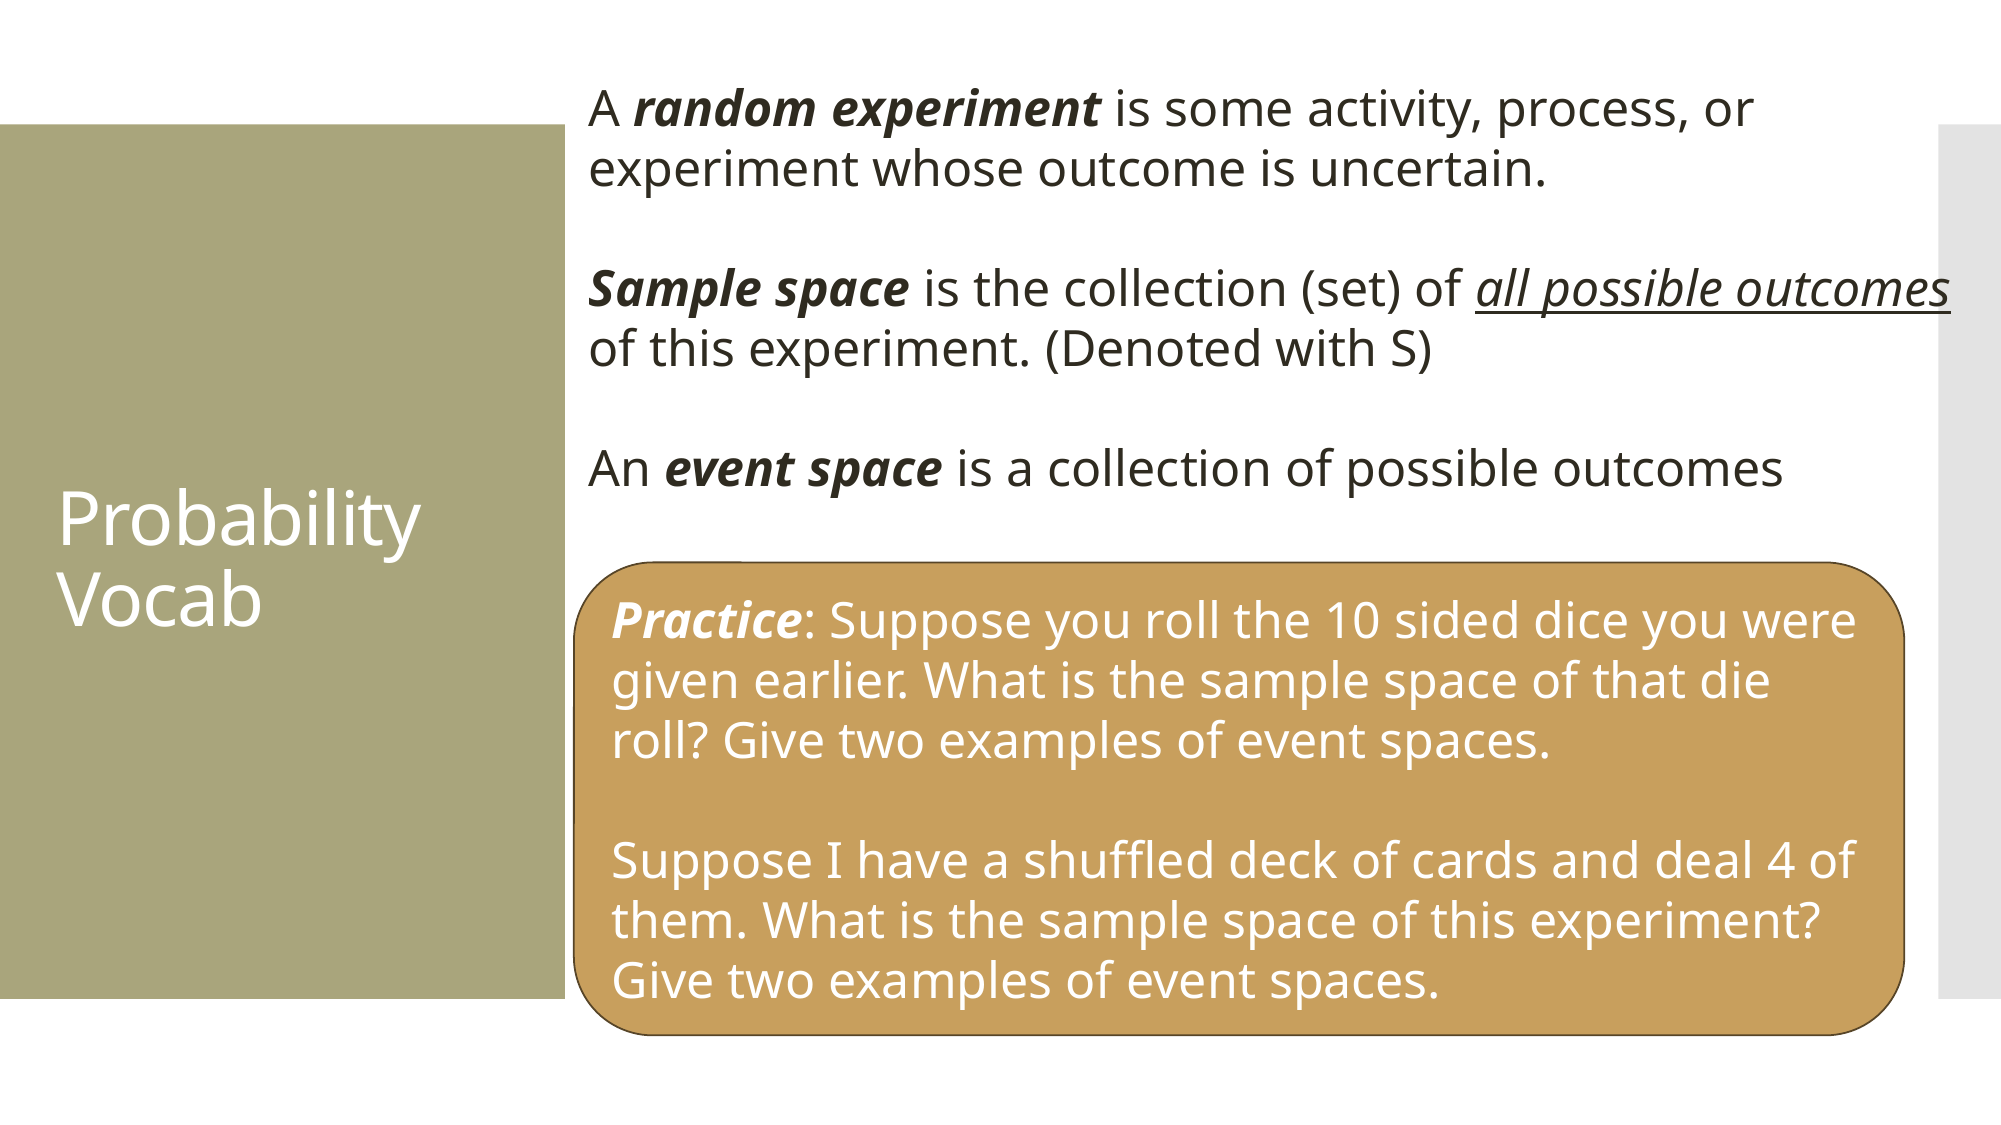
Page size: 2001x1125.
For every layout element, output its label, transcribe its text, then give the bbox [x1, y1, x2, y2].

title Probability Vocab [41, 184, 525, 940]
text_box Practice: Suppose you roll the 10 sided dice you were given earlier. What is the sample space of that die roll? Give two examples of event spaces. Suppose I have a shuffled deck of cards and deal 4 of them. What is the sample space of this experiment? Give two examples of event spaces. [572, 561, 1906, 1037]
text_box A random experiment is some activity, process, or experiment whose outcome is uncertain. Sample space is the collection (set) of all possible outcomes of this experiment. (Denoted with S) An event space is a collection of possible outcomes [573, 69, 2000, 505]
